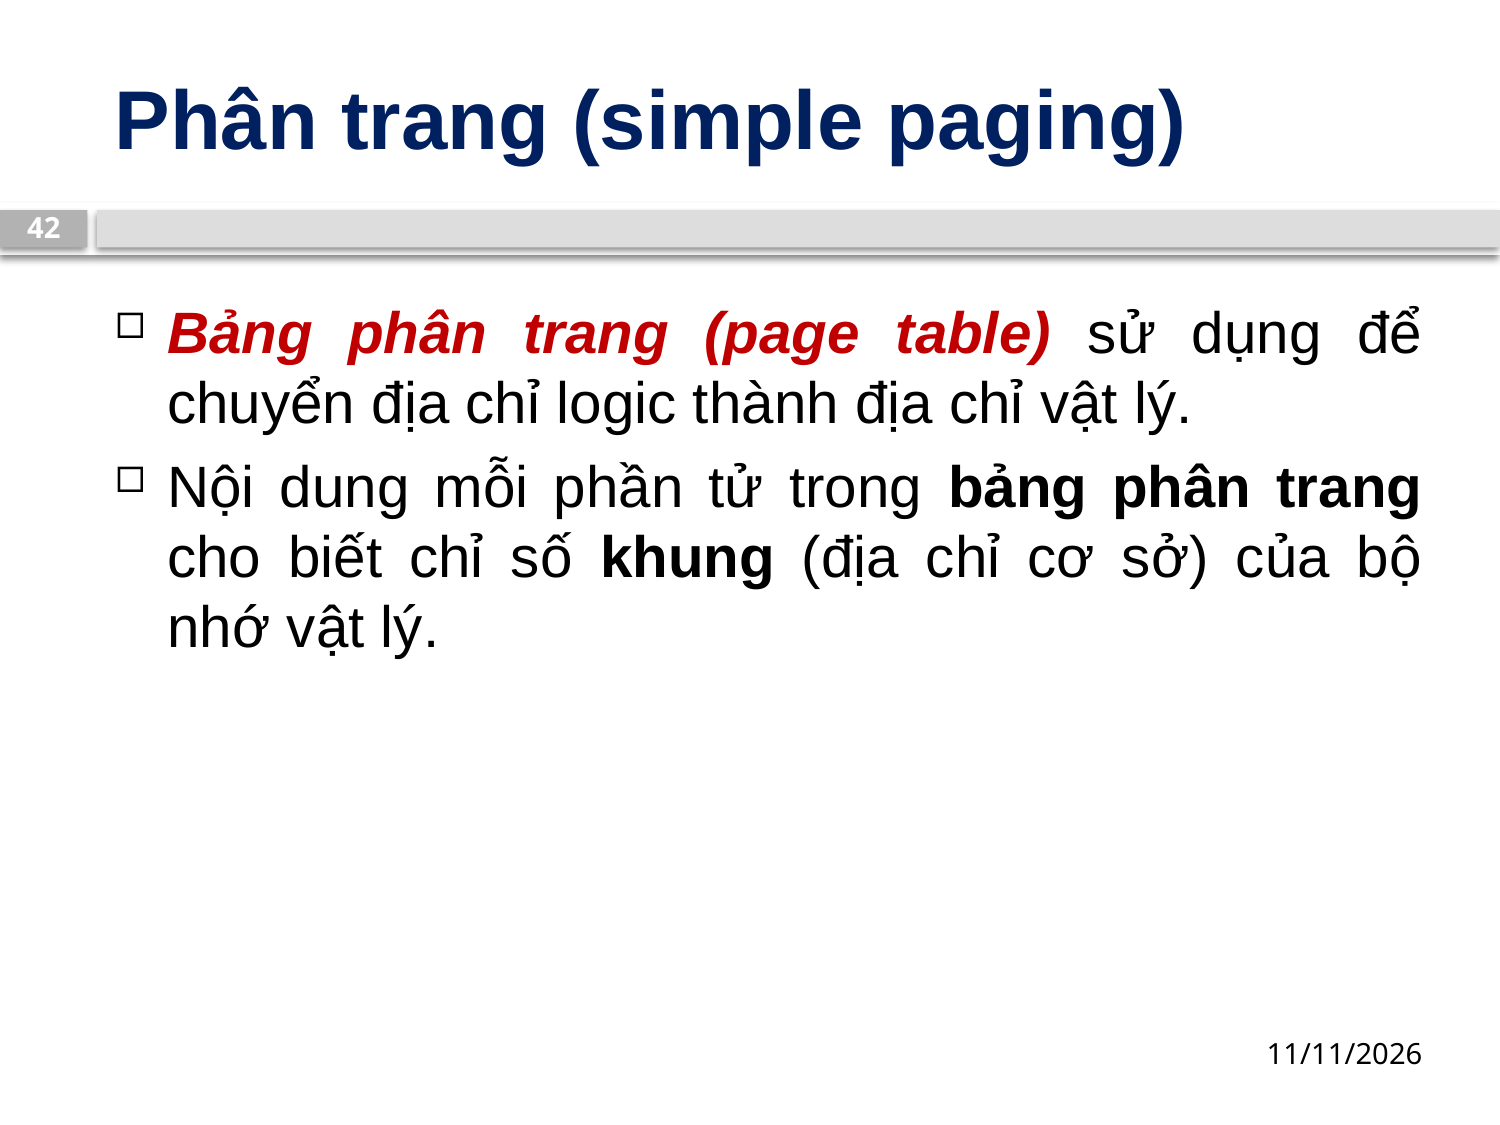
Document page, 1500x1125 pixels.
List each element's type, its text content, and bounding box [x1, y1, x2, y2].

list Bảng phân trang (page table) sử dụng để chuyển địa chỉ logic thành địa chỉ vật lý. Nội dung mỗi phần tử trong bảng phân trang cho biết chỉ số khung (địa chỉ cơ sở) của bộ nhớ vật lý. [99, 287, 1438, 1013]
slide_number 42 [0, 208, 88, 249]
title Phân trang (simple paging) [99, 44, 1438, 188]
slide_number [999, 1025, 1438, 1085]
